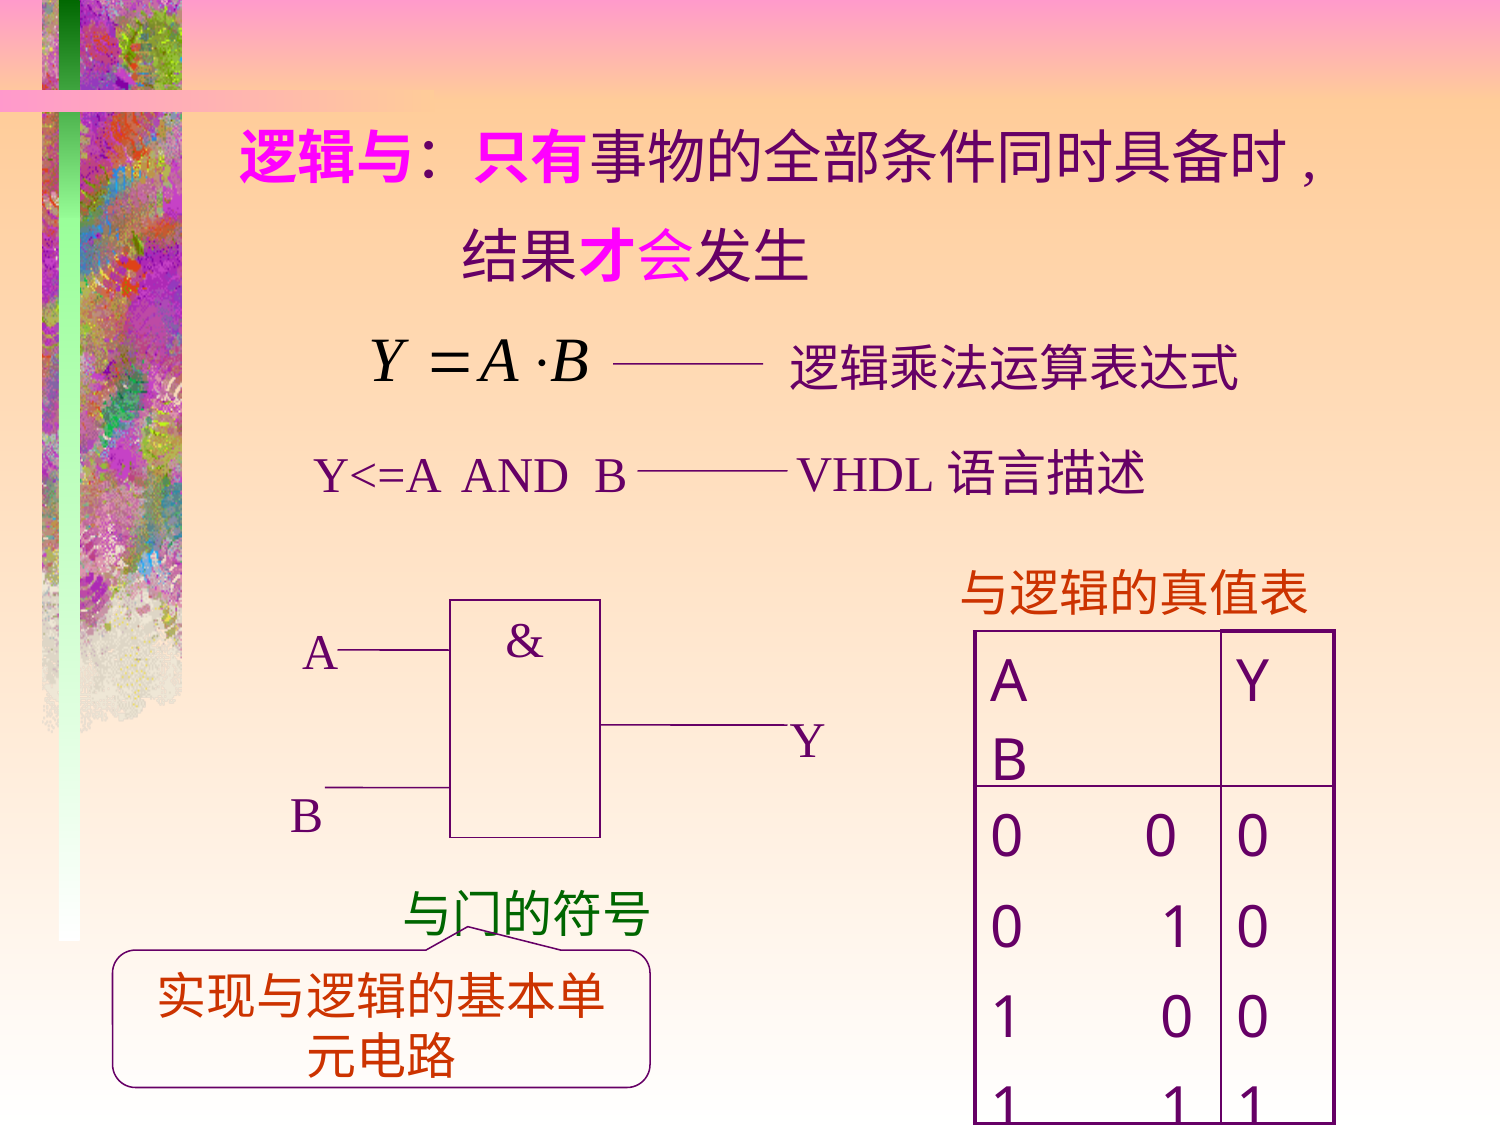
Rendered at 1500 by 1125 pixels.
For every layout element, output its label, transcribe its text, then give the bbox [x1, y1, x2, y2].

text_box 逻辑与：只有事物的全部条件同时具备时, 结果才会发生 [224, 112, 1338, 297]
text_box 实现与逻辑的基本单元电路 [112, 926, 651, 1088]
text_box VHDL语言描述 [781, 433, 1294, 509]
text_box 与门的符号 [387, 874, 700, 950]
picture [80, 111, 182, 821]
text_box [362, 323, 600, 392]
table_cell 0 0 0 1 1 0 1 1 [977, 787, 1220, 1122]
picture [42, 0, 59, 90]
text_box 与逻辑的真值表 [944, 553, 1395, 629]
table_header Y [1222, 633, 1332, 785]
picture [80, 0, 182, 90]
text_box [274, 599, 863, 850]
picture [42, 111, 59, 821]
table_cell 0 0 0 1 [1222, 787, 1332, 1122]
text_box Y<=A AND B [298, 435, 643, 510]
table_header A B [977, 632, 1220, 785]
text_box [613, 328, 1288, 405]
